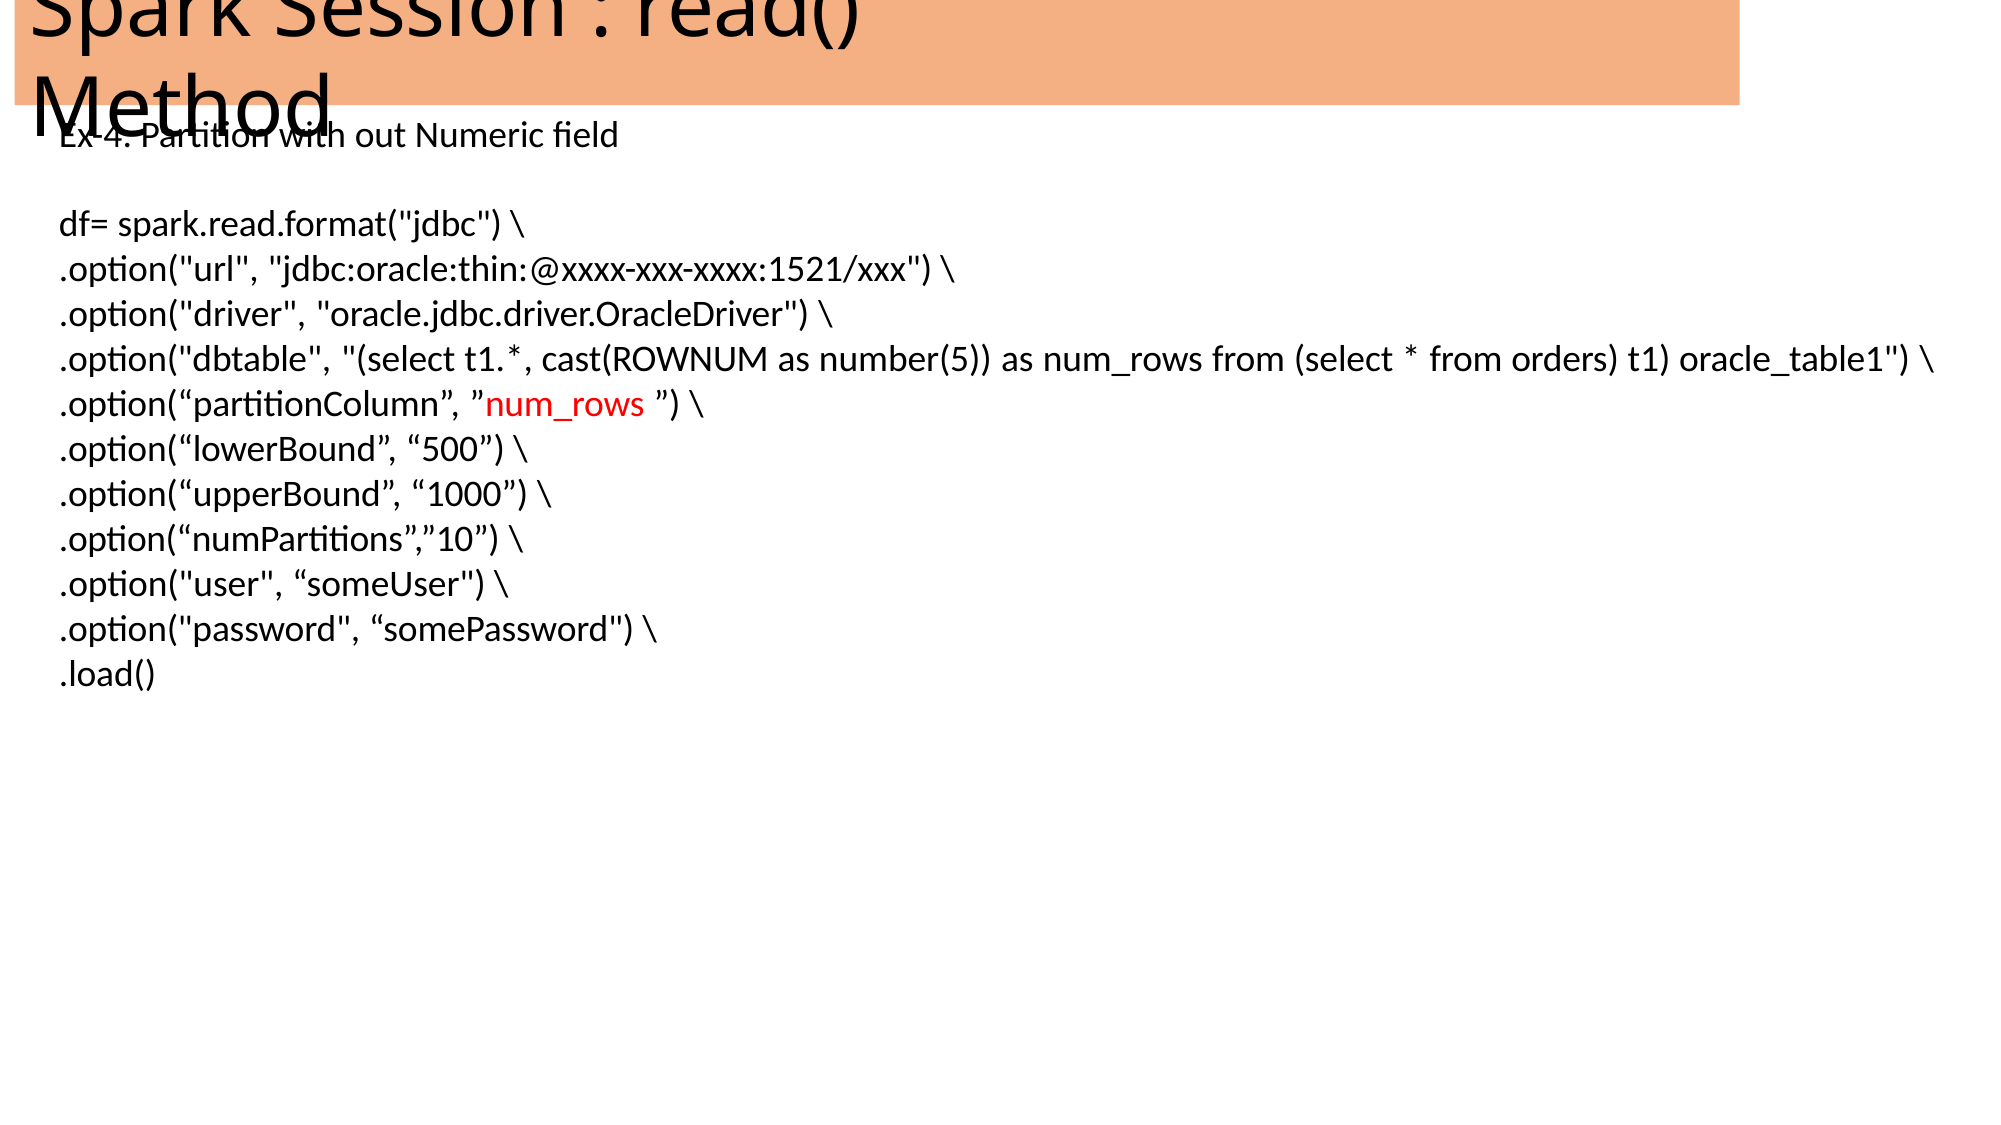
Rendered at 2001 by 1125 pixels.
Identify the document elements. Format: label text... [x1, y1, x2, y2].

text_box [1034, 0, 1740, 106]
text_box Ex-4: Partition with out Numeric field df= spark.read.format("jdbc") \ .option("url", "jdbc:oracle:thin:@xxxx-xxx-xxxx:1521/xxx") \ .option("driver", "oracle.jdbc.driver.OracleDriver") \ .option("dbtable", "(select t1.*, cast(ROWNUM as number(5)) as num_rows from (select * from orders) t1) oracle_table1") \ .option(“partitionColumn”, ”num_rows ”) \ .option(“lowerBound”, “500”) \ .option(“upperBound”, “1000”) \ .option(“numPartitions”,”10”) \ .option("user", “someUser") \ .option("password", “somePassword") \ .load() [56, 108, 1951, 695]
title Spark Session : read() Method [27, 0, 1034, 154]
text_box [14, 0, 27, 106]
